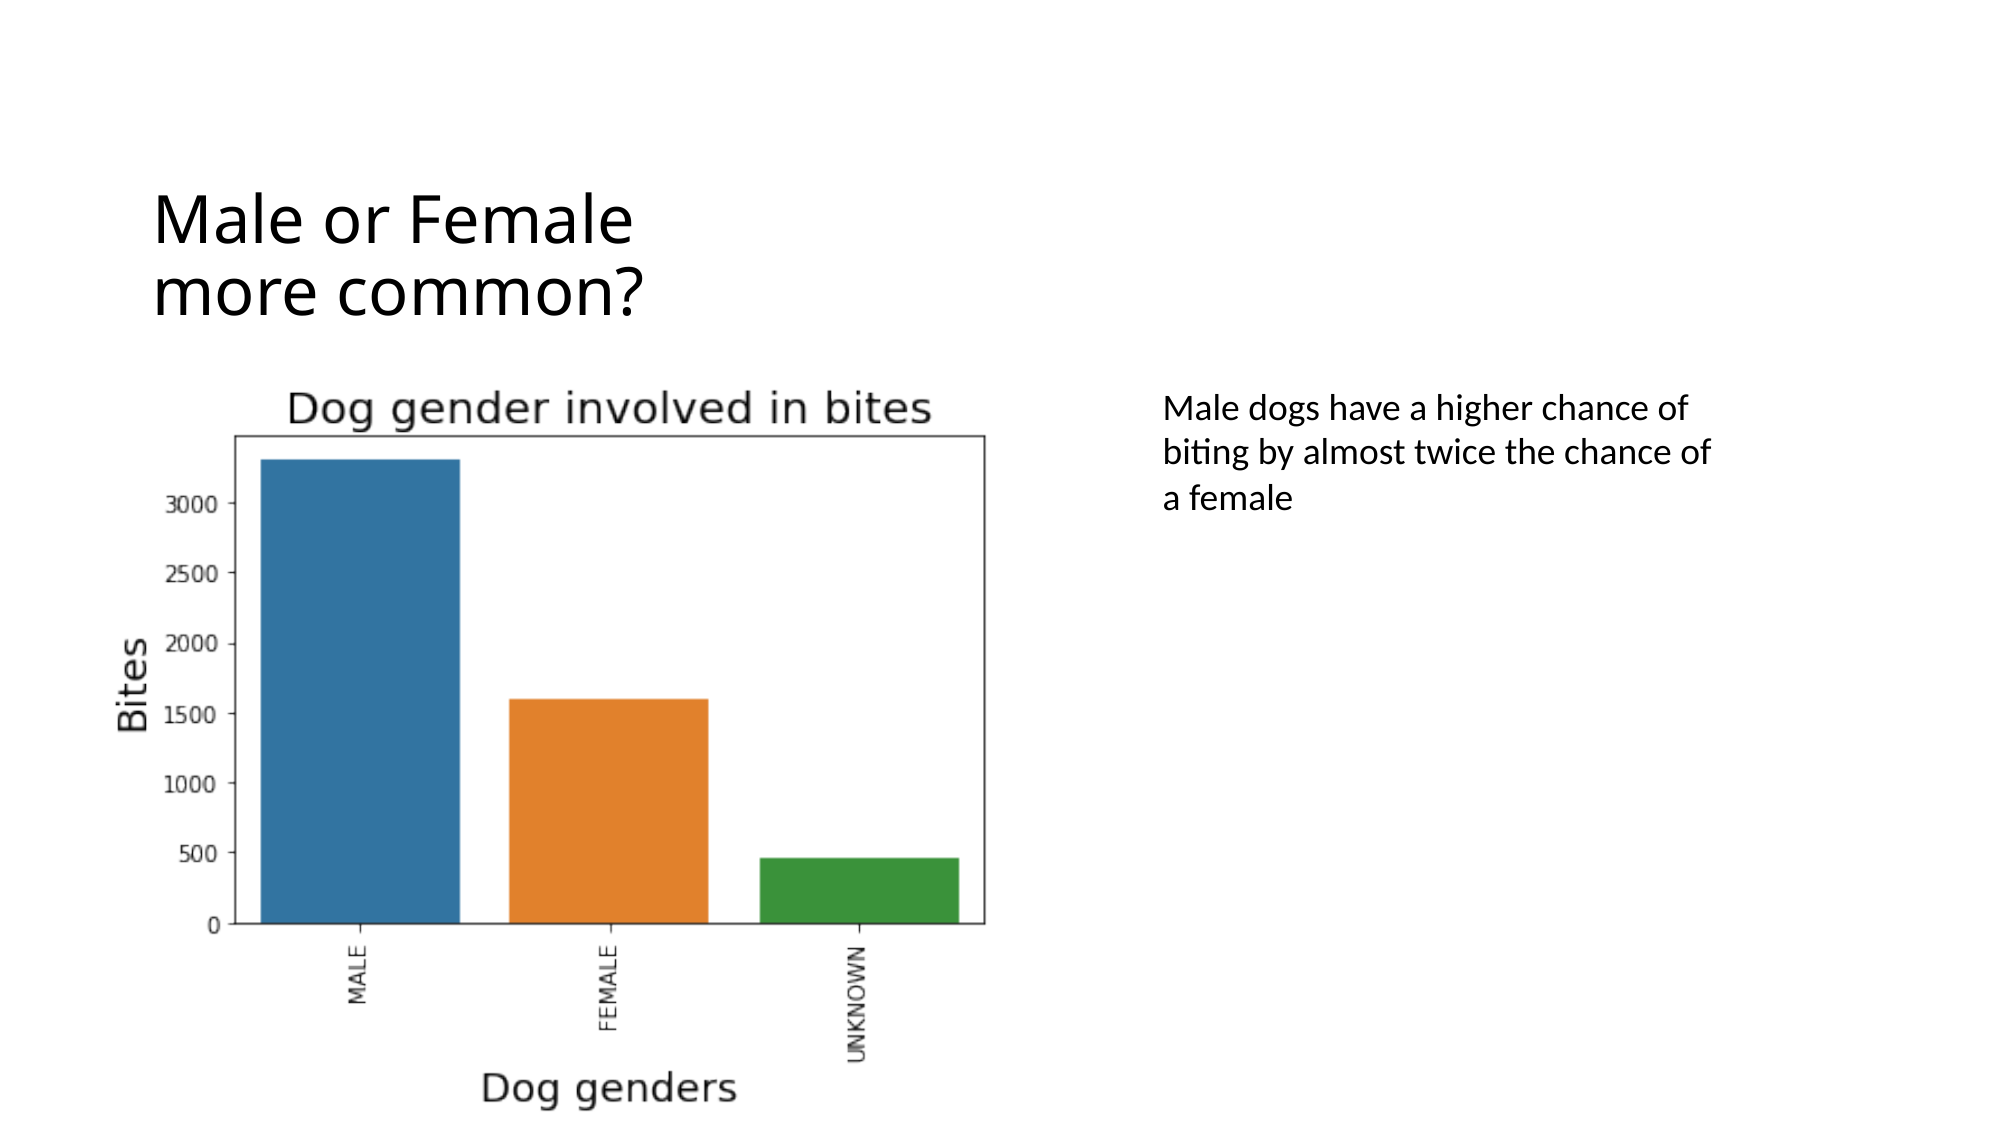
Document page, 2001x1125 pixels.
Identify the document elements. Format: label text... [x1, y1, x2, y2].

title Male or Female more common? [137, 75, 783, 338]
text_box Male dogs have a higher chance of biting by almost twice the chance of a female [1147, 375, 1730, 525]
picture [98, 375, 1001, 1125]
